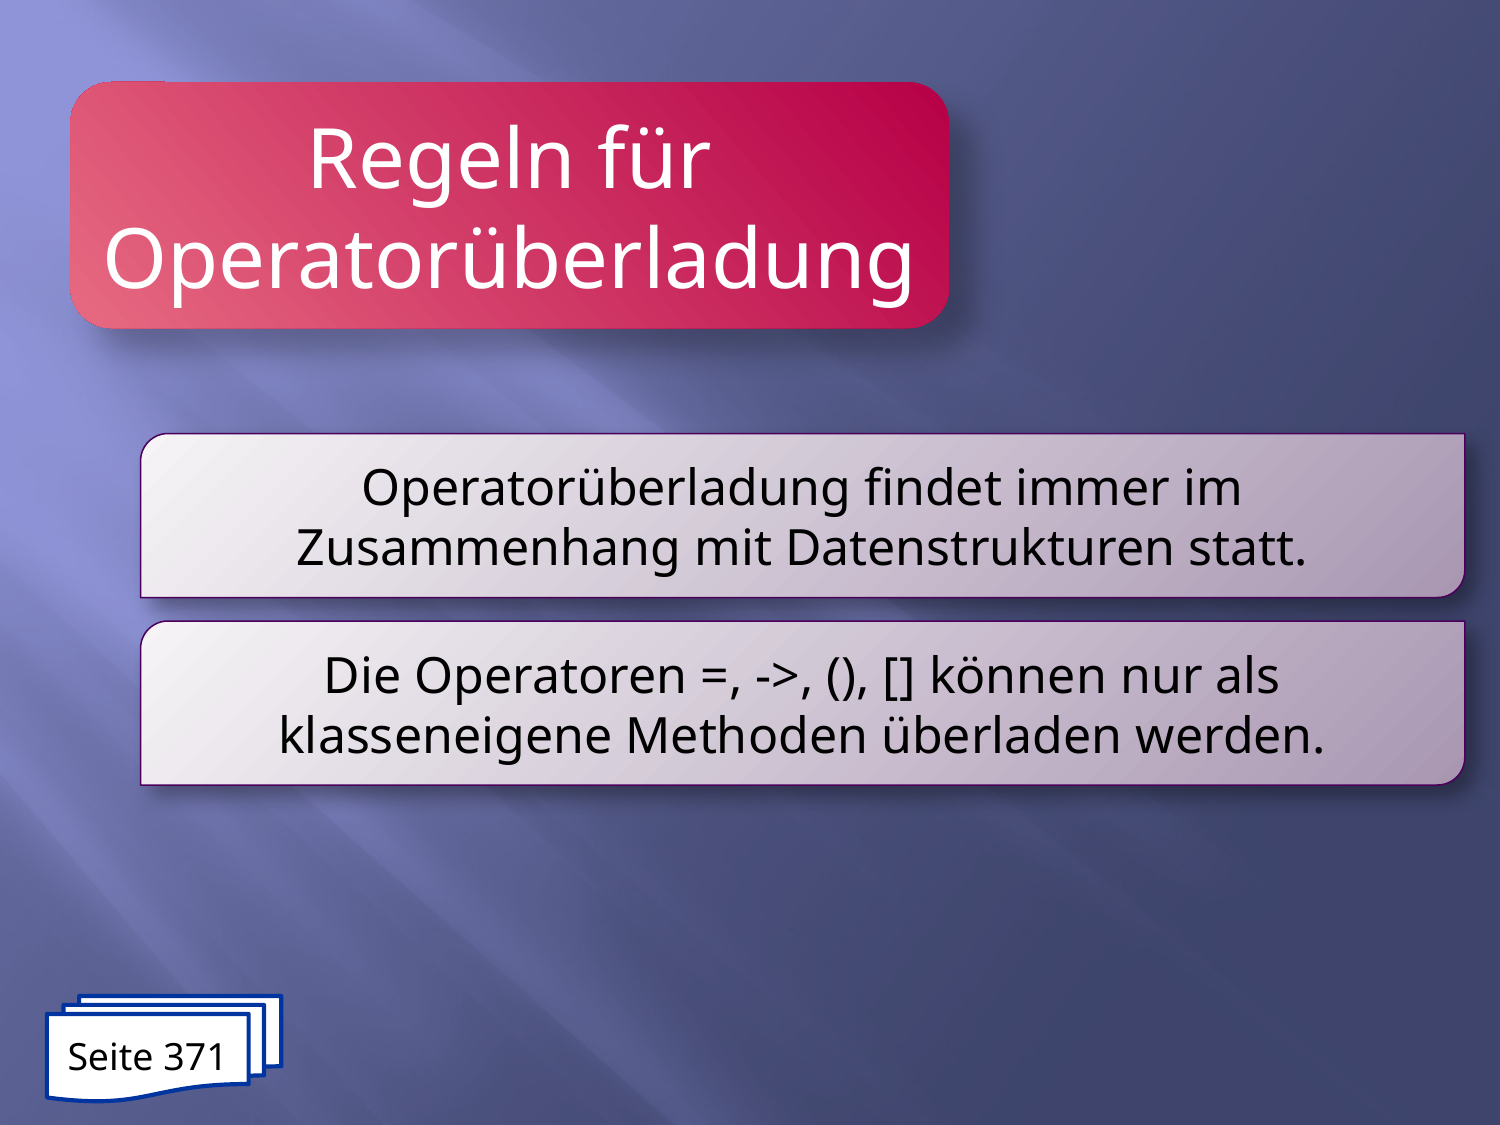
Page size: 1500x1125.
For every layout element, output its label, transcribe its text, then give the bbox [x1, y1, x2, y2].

text_box Die Operatoren =, ->, (), [] können nur als klasseneigene Methoden überladen werden. [139, 620, 1466, 786]
text_box Regeln für Operatorüberladung [70, 81, 950, 329]
text_box Seite 371 [44, 993, 284, 1104]
text_box Operatorüberladung findet immer im Zusammenhang mit Datenstrukturen statt. [139, 432, 1466, 599]
